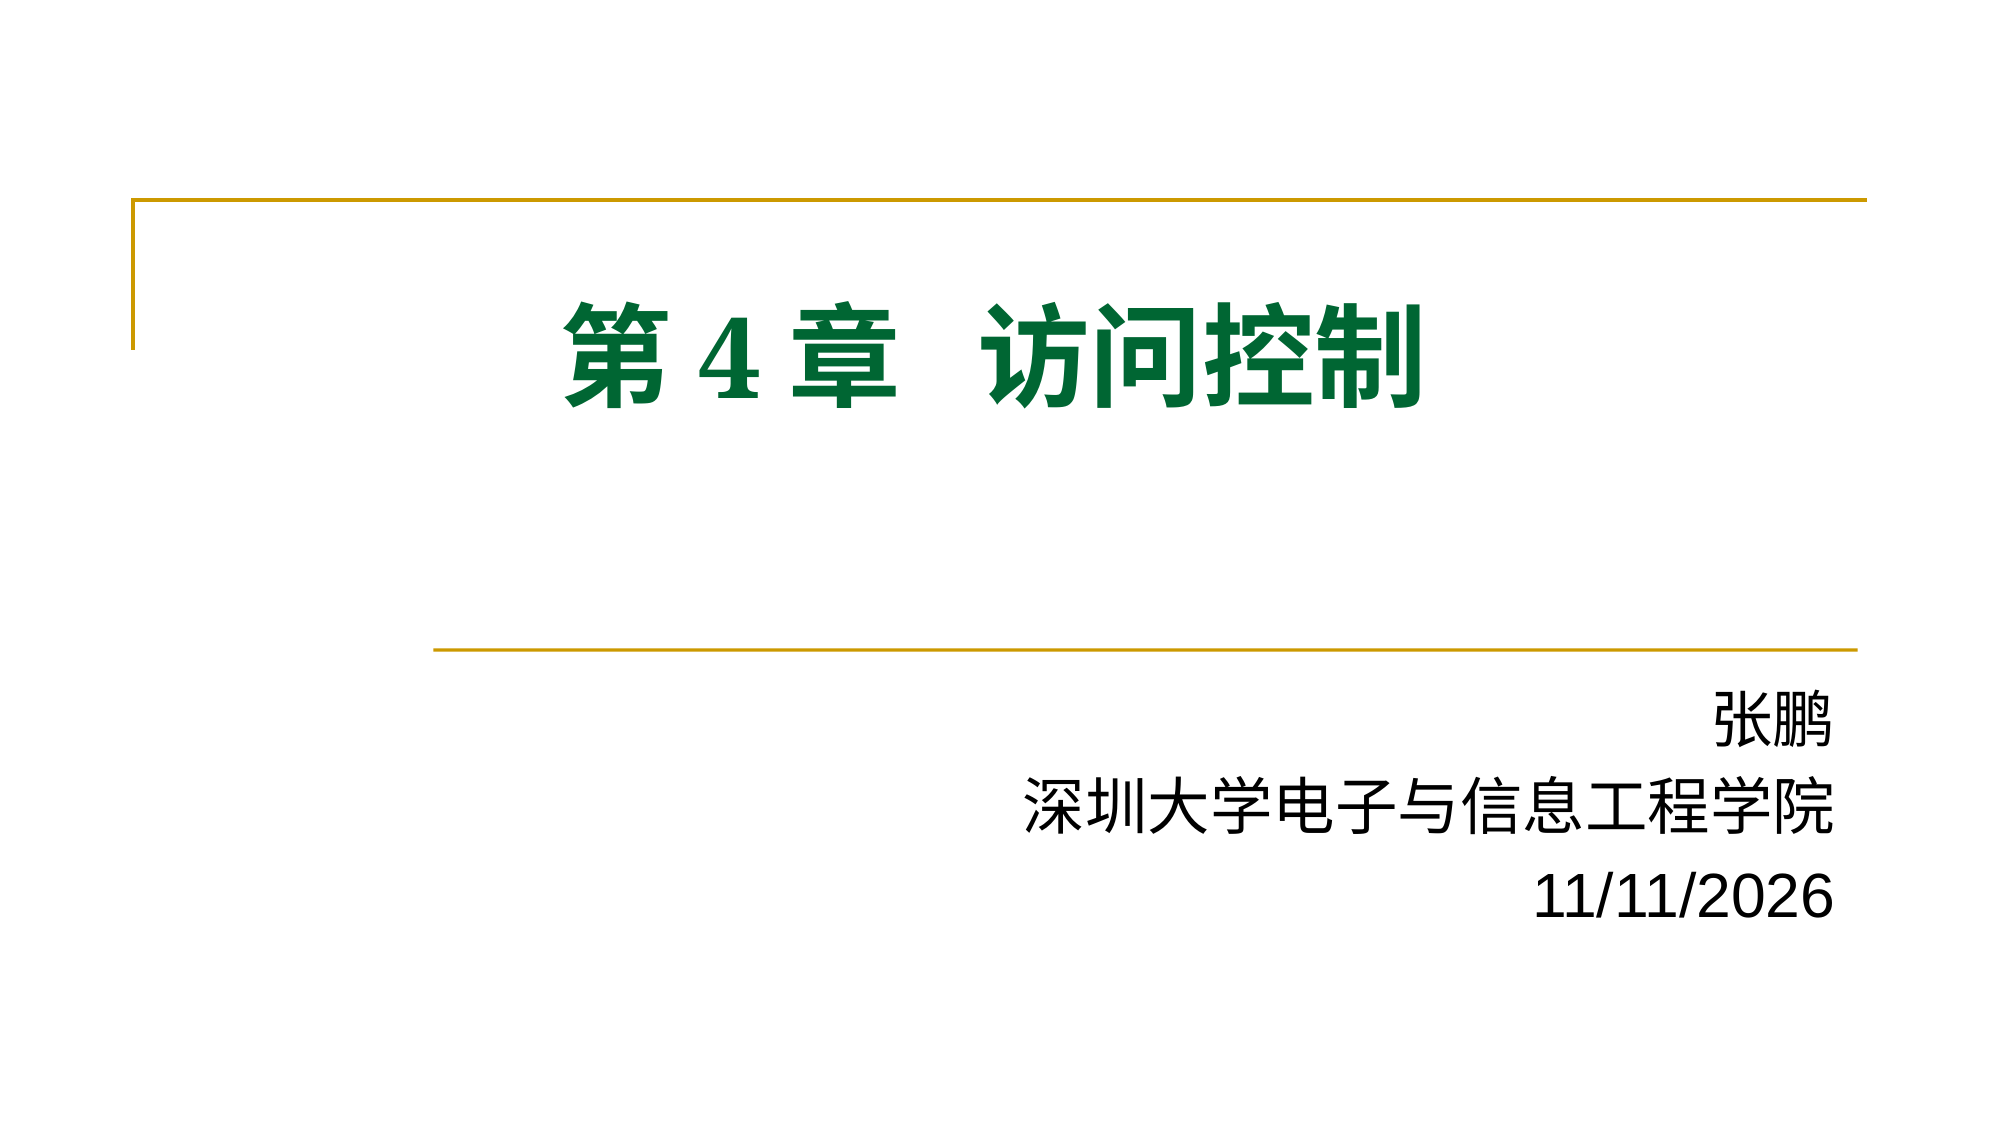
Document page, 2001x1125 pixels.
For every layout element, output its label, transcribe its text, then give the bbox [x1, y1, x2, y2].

title 第4章 访问控制 [326, 278, 1660, 668]
subtitle 张鹏 深圳大学电子与信息工程学院 10/29/2021 [775, 672, 1851, 960]
